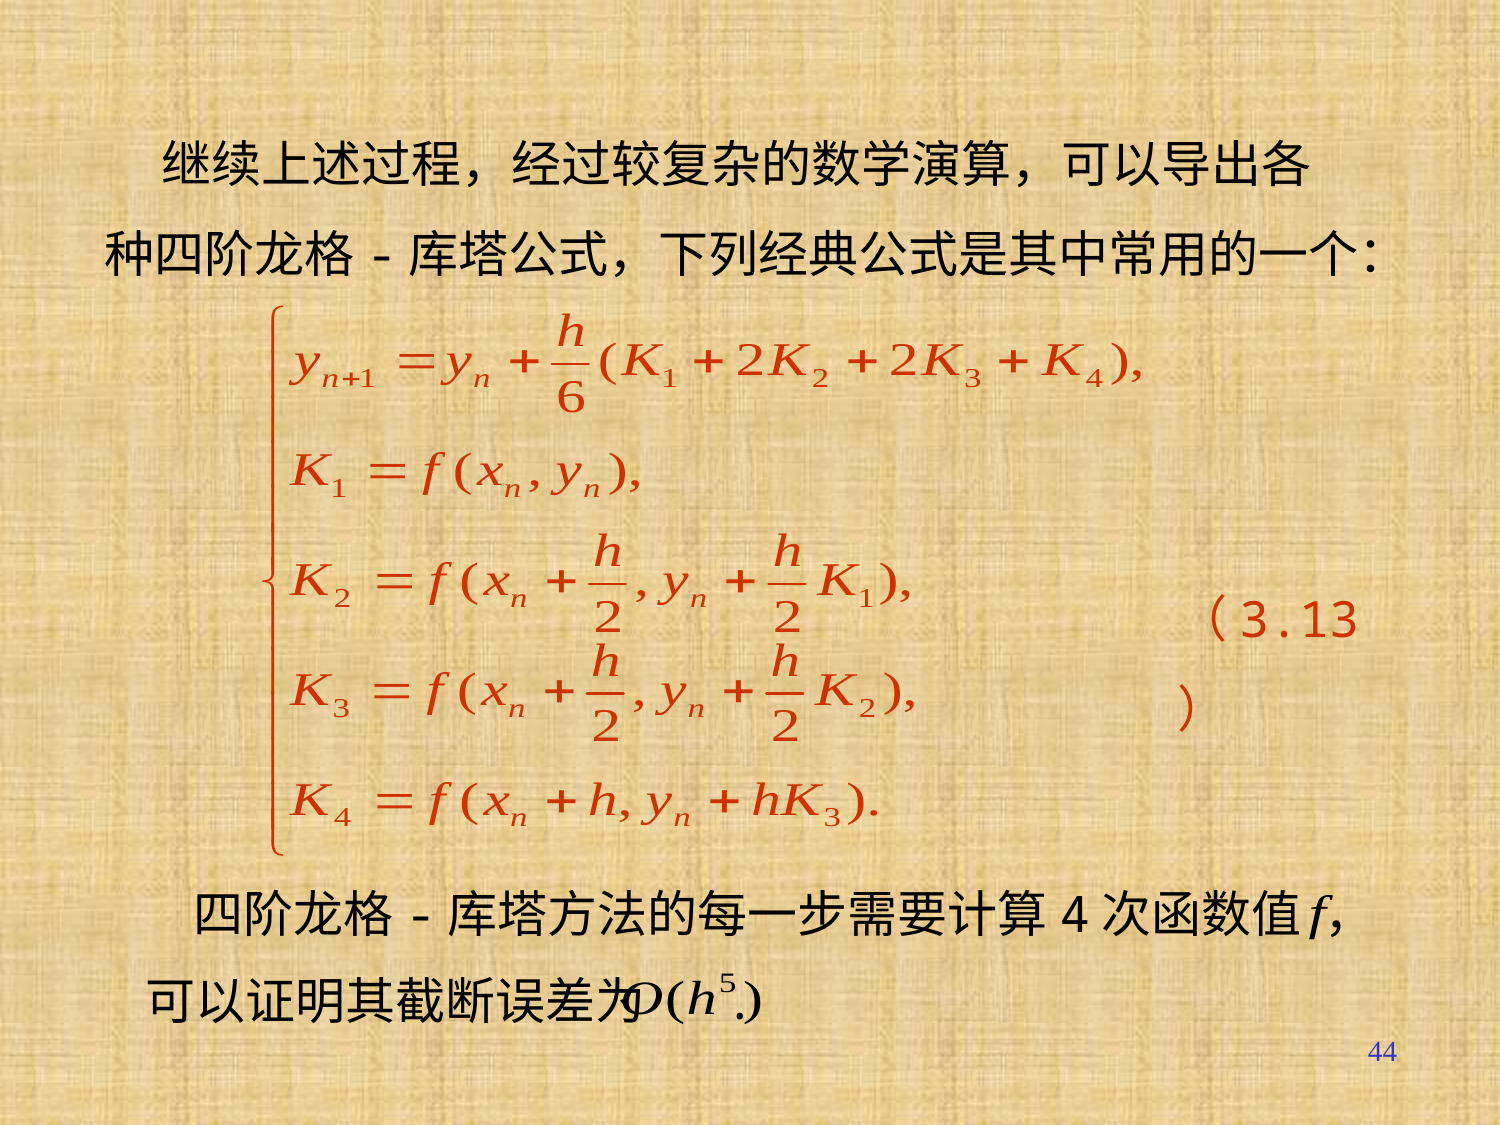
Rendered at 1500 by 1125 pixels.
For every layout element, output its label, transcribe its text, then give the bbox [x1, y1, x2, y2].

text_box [99, 950, 831, 1038]
picture [0, 0, 1500, 1125]
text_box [97, 845, 1403, 950]
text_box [249, 297, 1393, 864]
text_box 继续上述过程，经过较复杂的数学演算，可以导出各 种四阶龙格-库塔公式，下列经典公式是其中常用的一个： [90, 95, 1435, 290]
slide_number 44 [1100, 1025, 1413, 1100]
